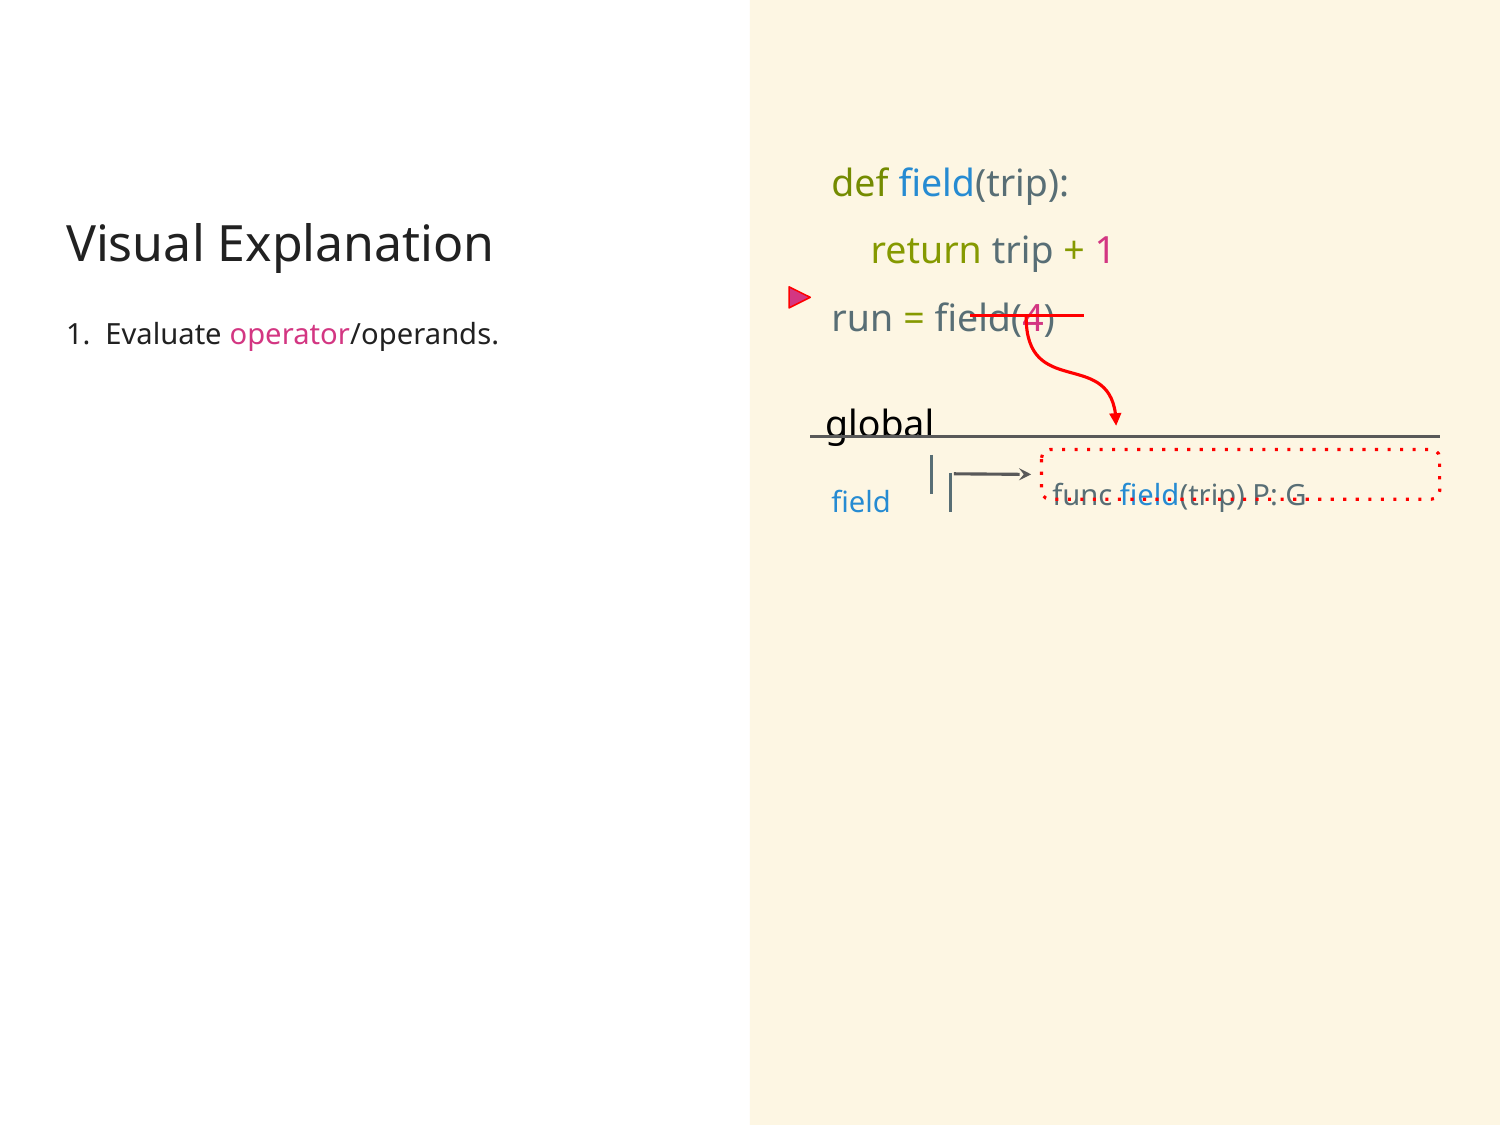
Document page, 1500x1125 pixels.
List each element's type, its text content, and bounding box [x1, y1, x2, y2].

list def field(trip): return trip + 1 run = field(4) [810, 121, 1440, 353]
list 1. Evaluate operator/operands. [51, 294, 723, 348]
list global field [810, 378, 1440, 435]
text_box func field(trip) P: G [1031, 443, 1455, 497]
title Visual Explanation [51, 121, 681, 287]
text_box [789, 286, 811, 308]
list global field [810, 444, 1031, 494]
text_box [1041, 449, 1440, 500]
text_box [1016, 325, 1126, 417]
